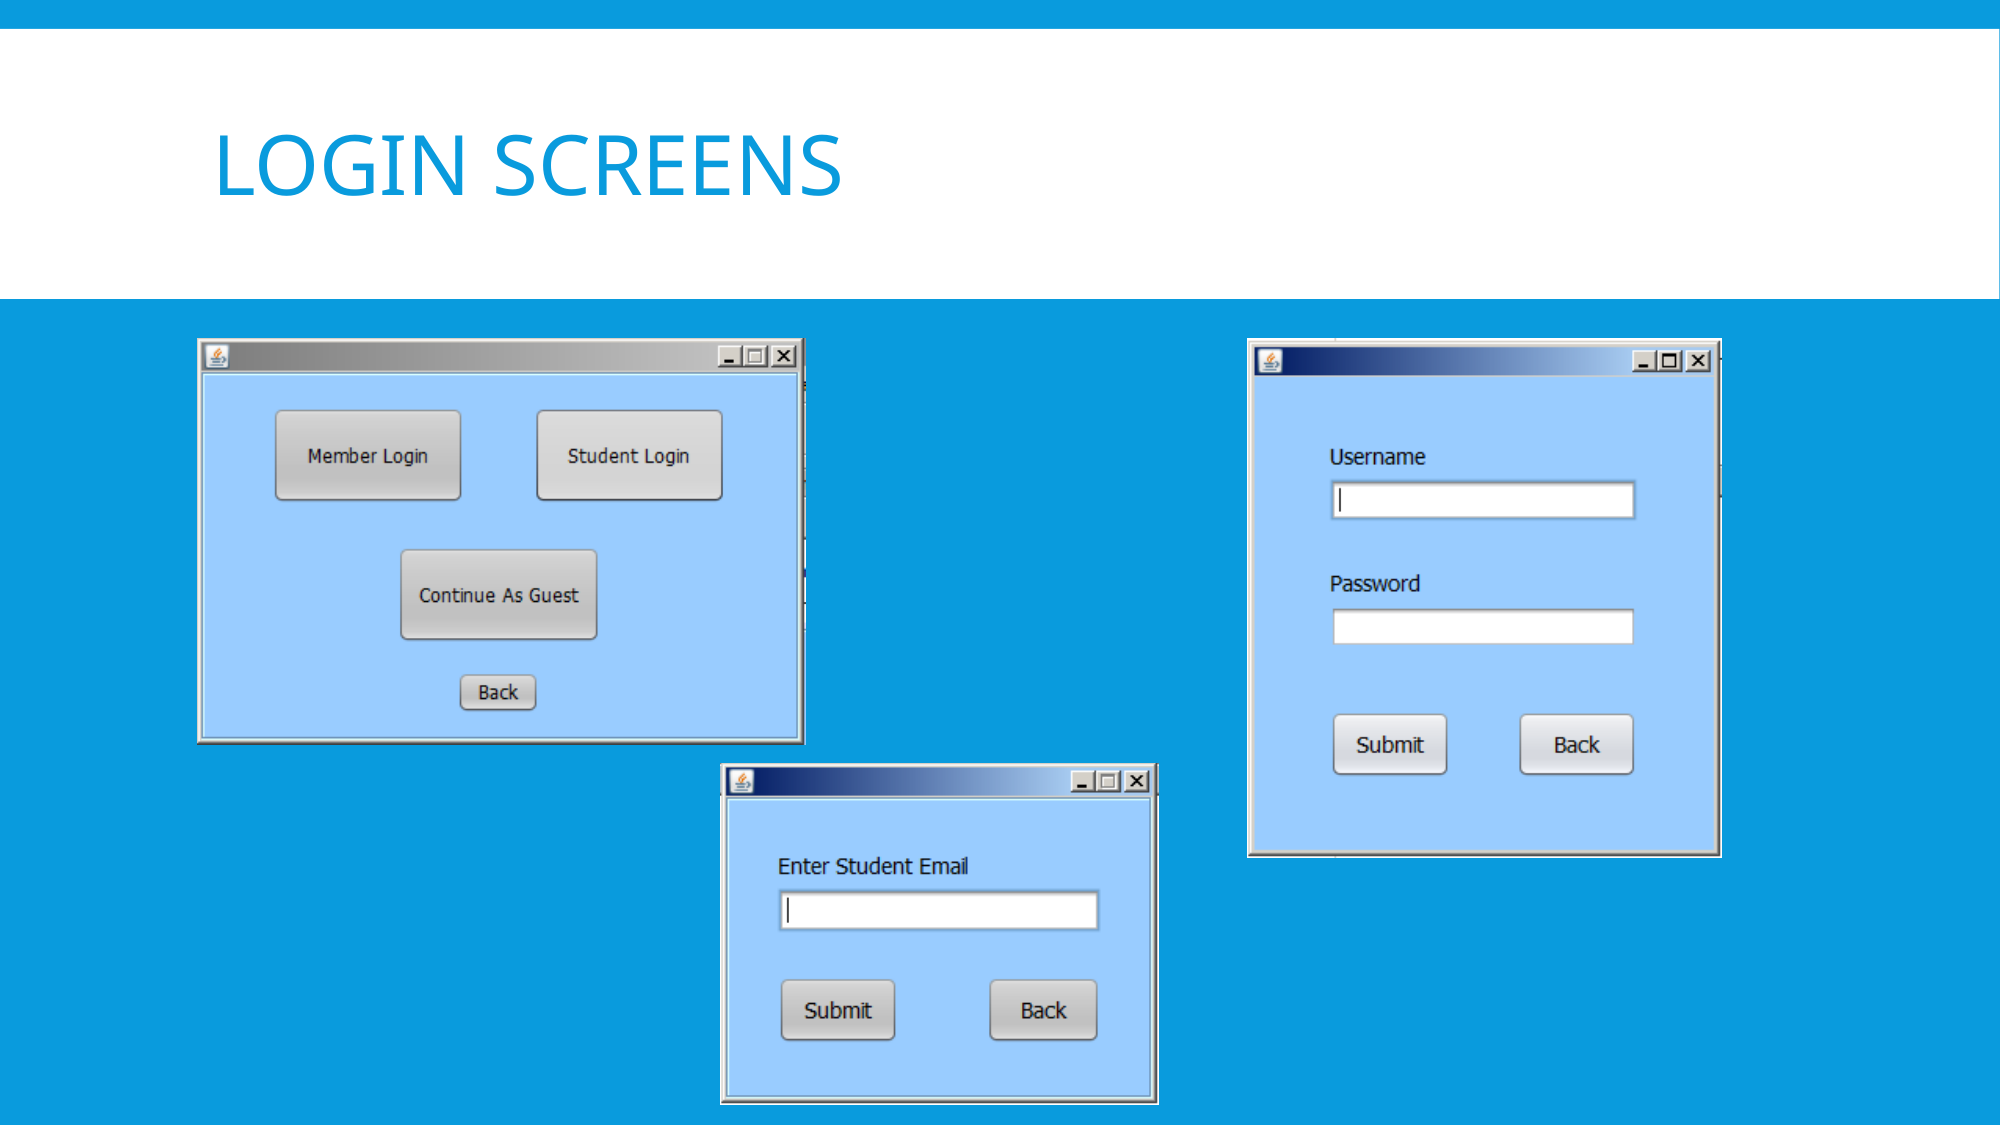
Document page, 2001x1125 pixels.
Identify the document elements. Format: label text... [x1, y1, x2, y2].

picture [1248, 339, 1721, 857]
picture [721, 764, 1158, 1104]
picture [198, 339, 805, 744]
title Login Screens [197, 46, 1803, 295]
